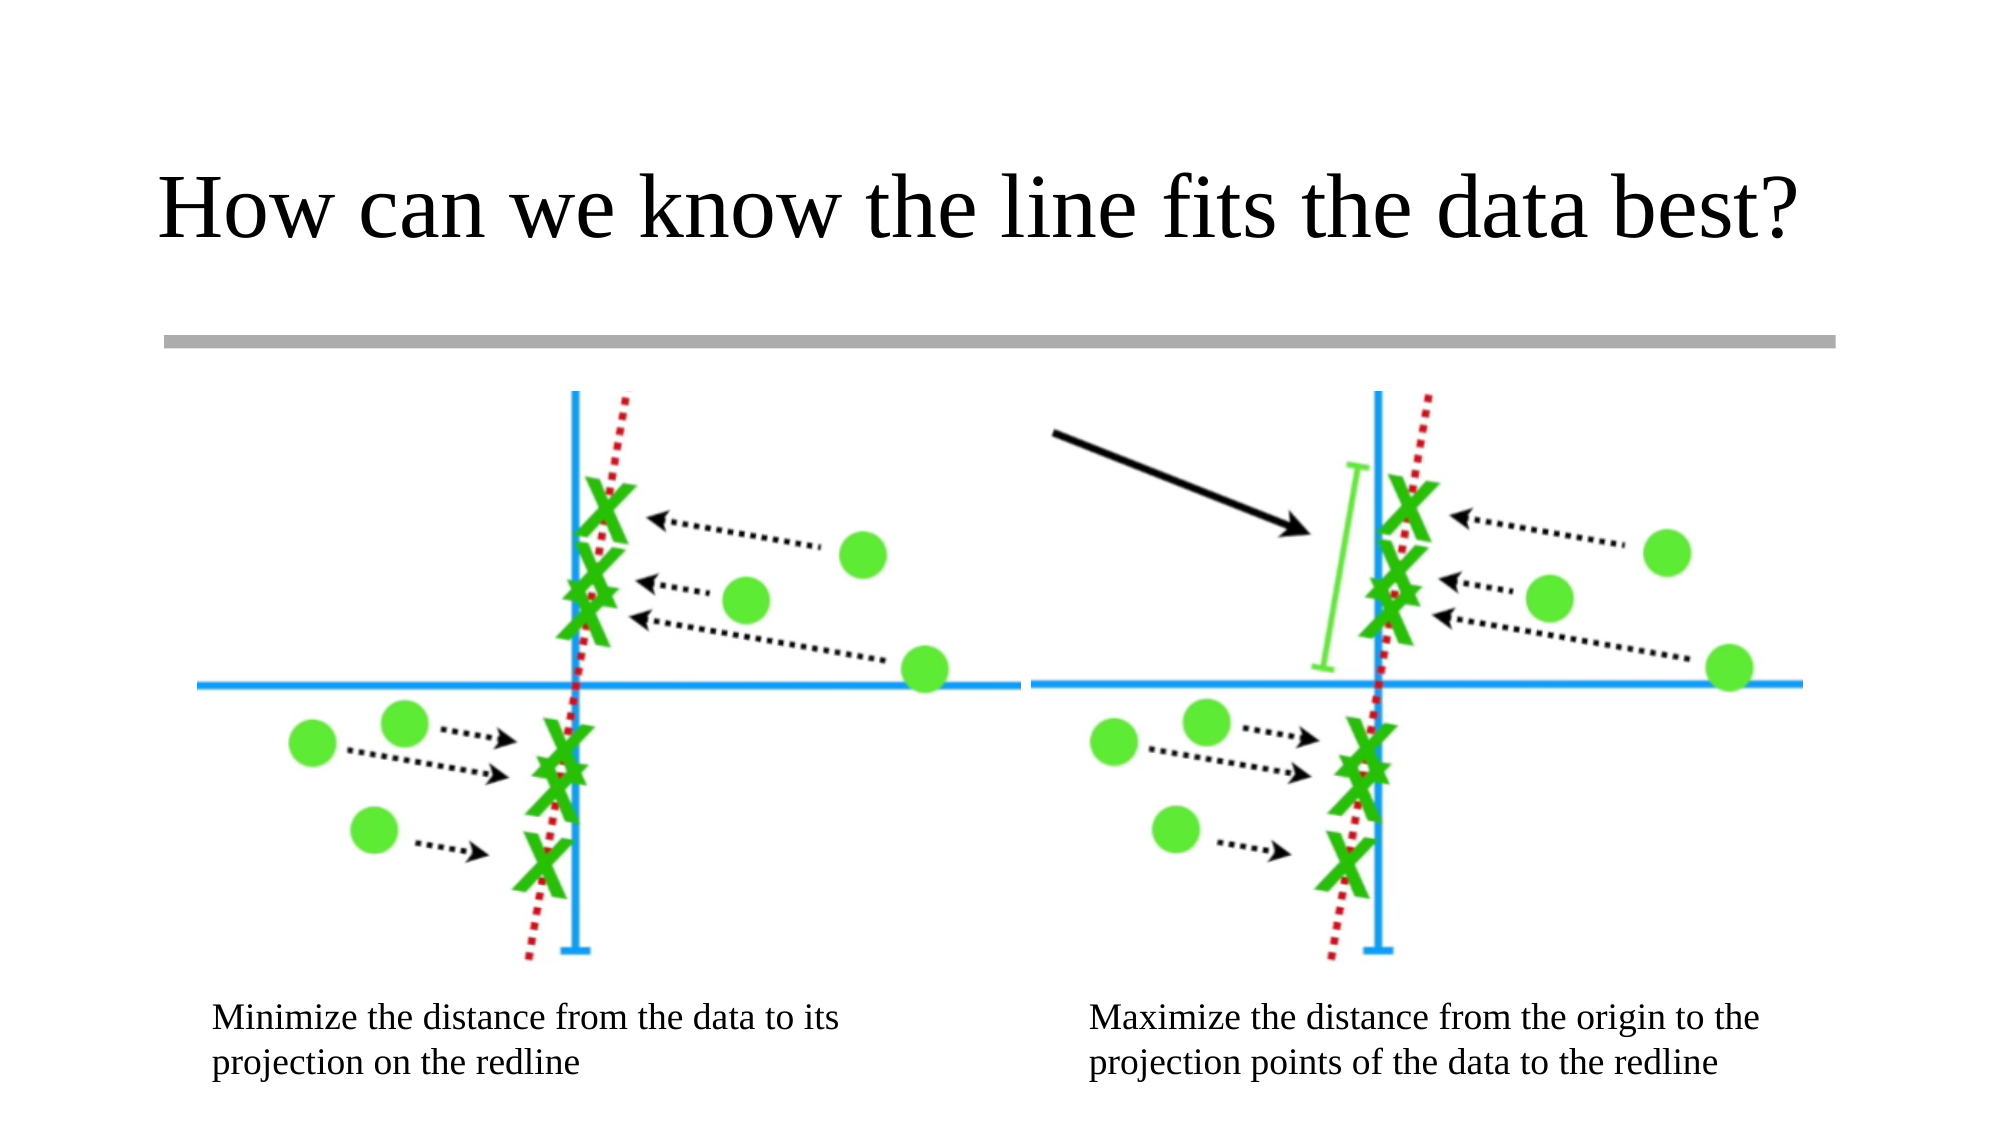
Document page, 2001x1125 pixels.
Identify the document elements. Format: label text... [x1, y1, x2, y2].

text_box Maximize the distance from the origin to the projection points of the data to the redline [1074, 985, 1803, 1090]
title How can we know the line fits the data best? [142, 99, 1858, 317]
text_box Minimize the distance from the data to its projection on the redline [197, 985, 1000, 1090]
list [1031, 391, 1803, 985]
picture [197, 391, 1021, 985]
text_box [163, 334, 1837, 349]
